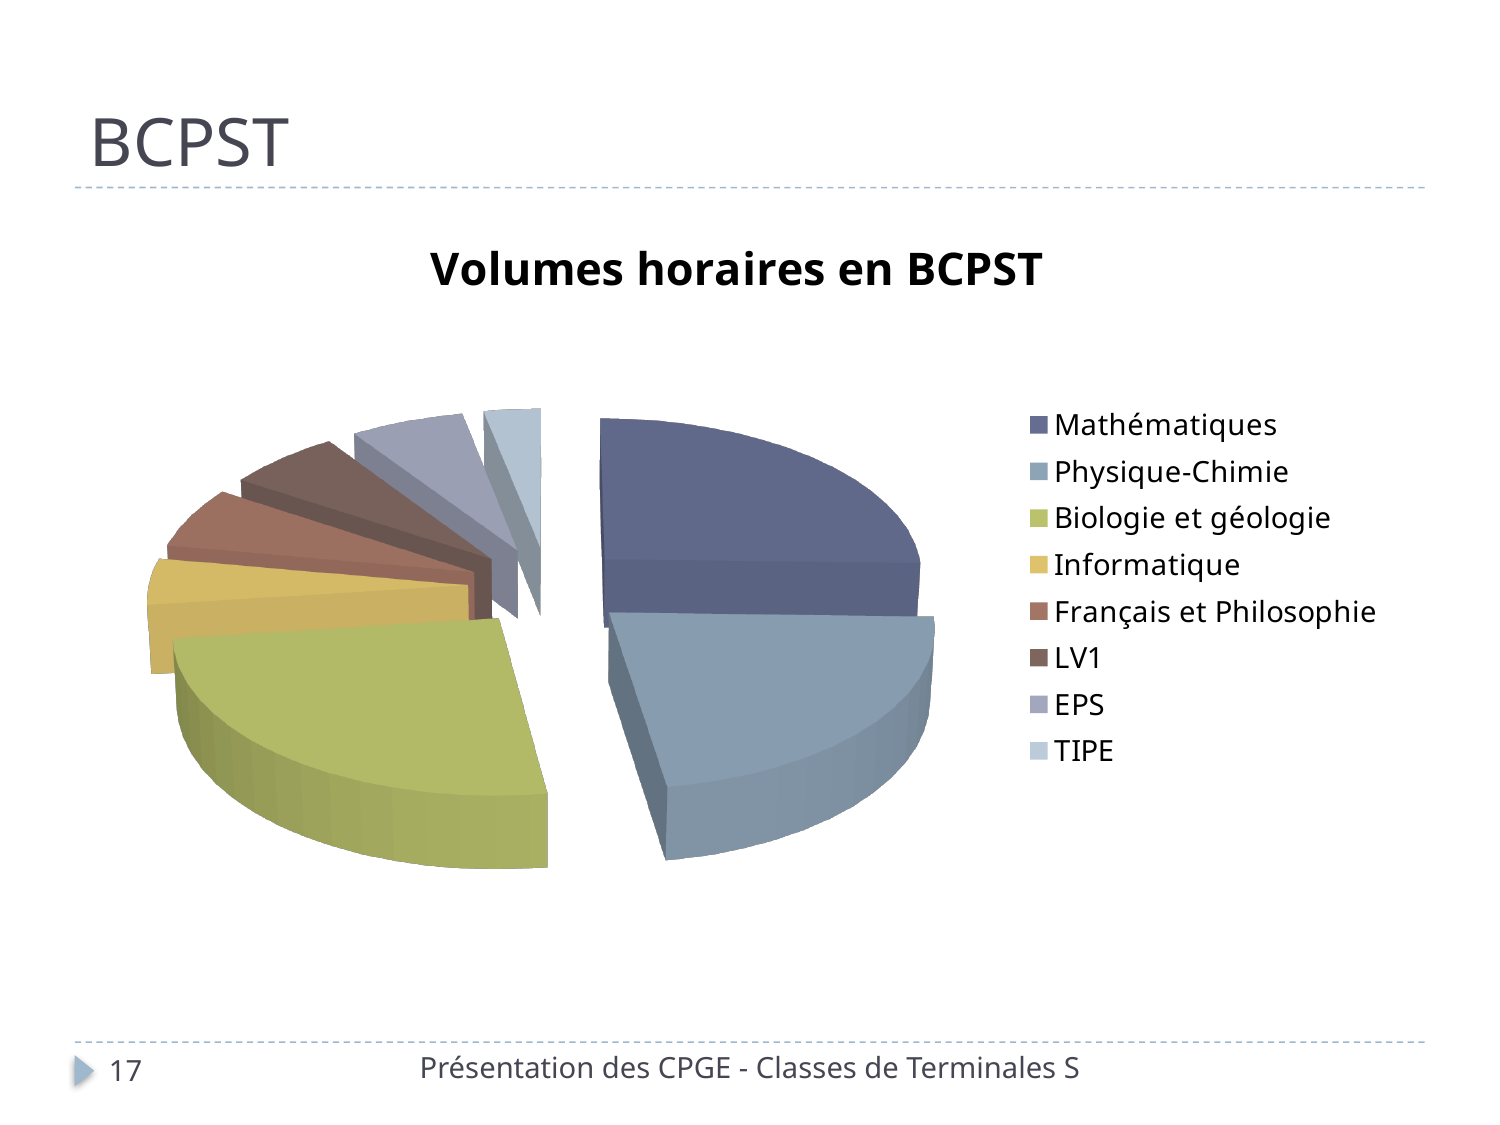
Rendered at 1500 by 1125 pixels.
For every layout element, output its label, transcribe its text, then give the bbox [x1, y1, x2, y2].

chart [74, 199, 1400, 977]
slide_number 17 [94, 1044, 420, 1105]
footer Présentation des CPGE - Classes de Terminales S [395, 1042, 1105, 1103]
title BCPST [75, 24, 1425, 188]
